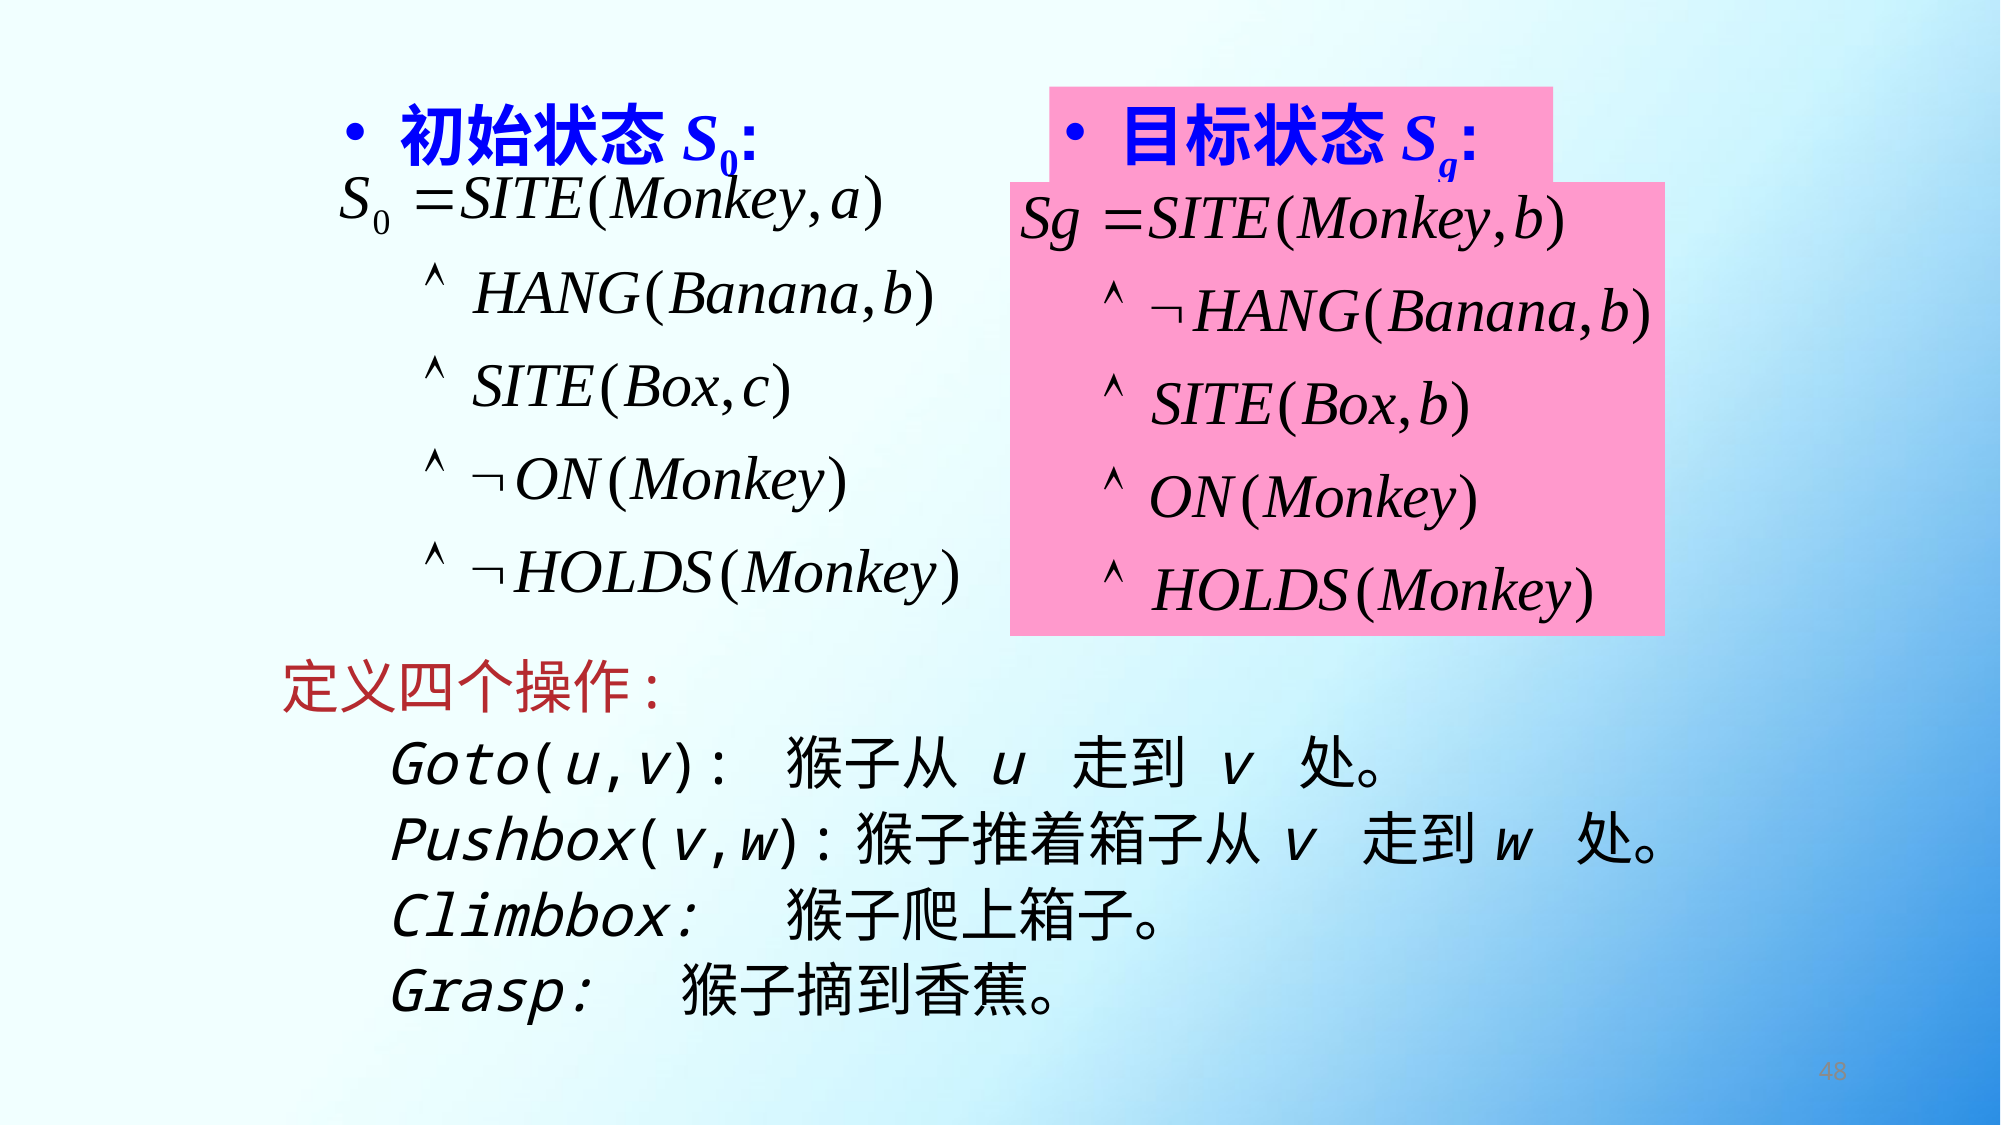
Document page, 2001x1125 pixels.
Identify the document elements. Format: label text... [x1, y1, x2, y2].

picture [0, 0, 2001, 1125]
text_box 定义四个操作: Goto(u,v): 猴子从 u 走到 v 处。 Pushbox(v,w):猴子推着箱子从v 走到w 处。 Climbbox: 猴子爬上箱子。 Grasp: 猴子摘到香蕉。 [266, 642, 1673, 1031]
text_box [1009, 86, 1665, 637]
slide_number 48 [1412, 1042, 1863, 1103]
text_box 初始状态S0: [329, 86, 838, 158]
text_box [329, 158, 970, 619]
